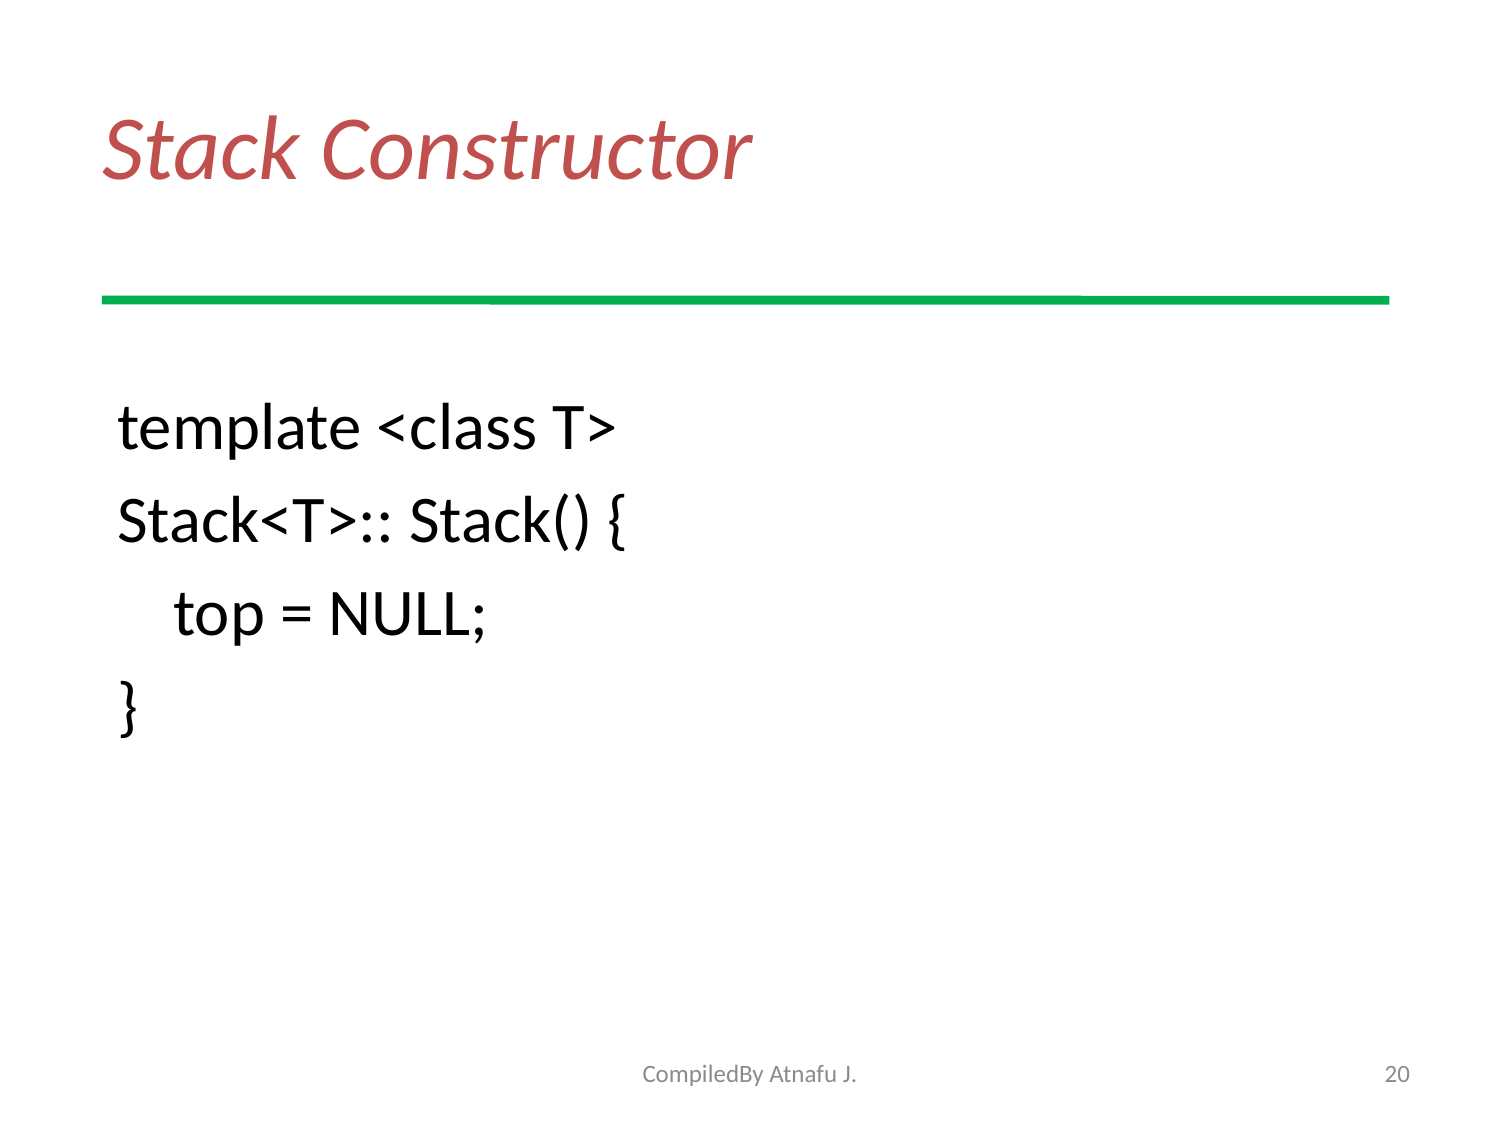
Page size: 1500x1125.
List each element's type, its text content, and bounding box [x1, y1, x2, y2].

title Stack Constructor [86, 49, 1437, 237]
slide_number 20 [1074, 1042, 1425, 1103]
list template <class T> Stack<T>:: Stack() { top = NULL; } [101, 375, 1377, 1050]
footer CompiledBy Atnafu J. [512, 1042, 988, 1103]
